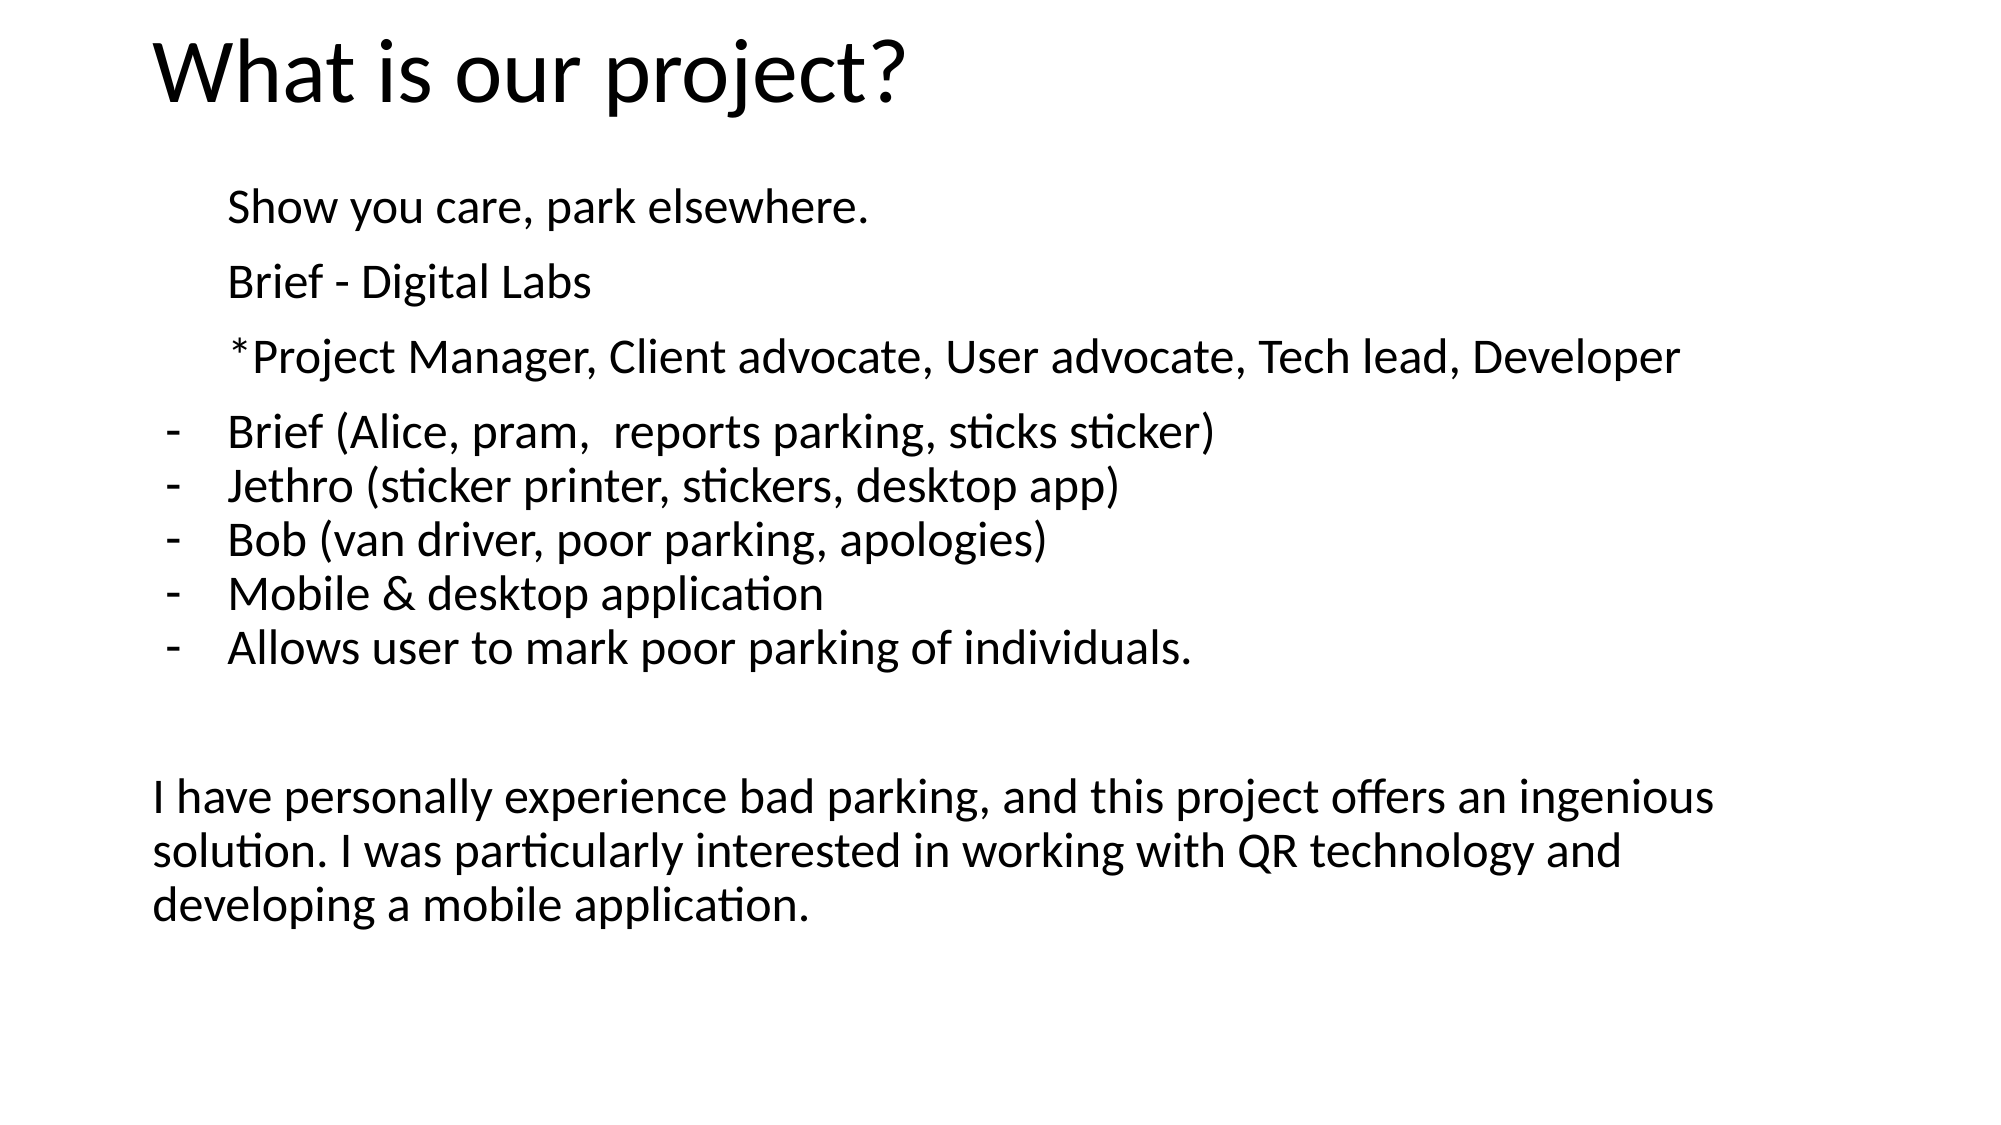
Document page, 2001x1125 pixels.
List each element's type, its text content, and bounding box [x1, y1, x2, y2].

list Show you care, park elsewhere. Brief - Digital Labs *Project Manager, Client advocate, User advocate, Tech lead, Developer Brief (Alice, pram, reports parking, sticks sticker) Jethro (sticker printer, stickers, desktop app) Bob (van driver, poor parking, apologies) Mobile & desktop application Allows user to mark poor parking of individuals. I have personally experience bad parking, and this project offers an ingenious solution. I was particularly interested in working with QR technology and developing a mobile application. [137, 173, 1863, 1014]
title What is our project? [137, 0, 1863, 173]
